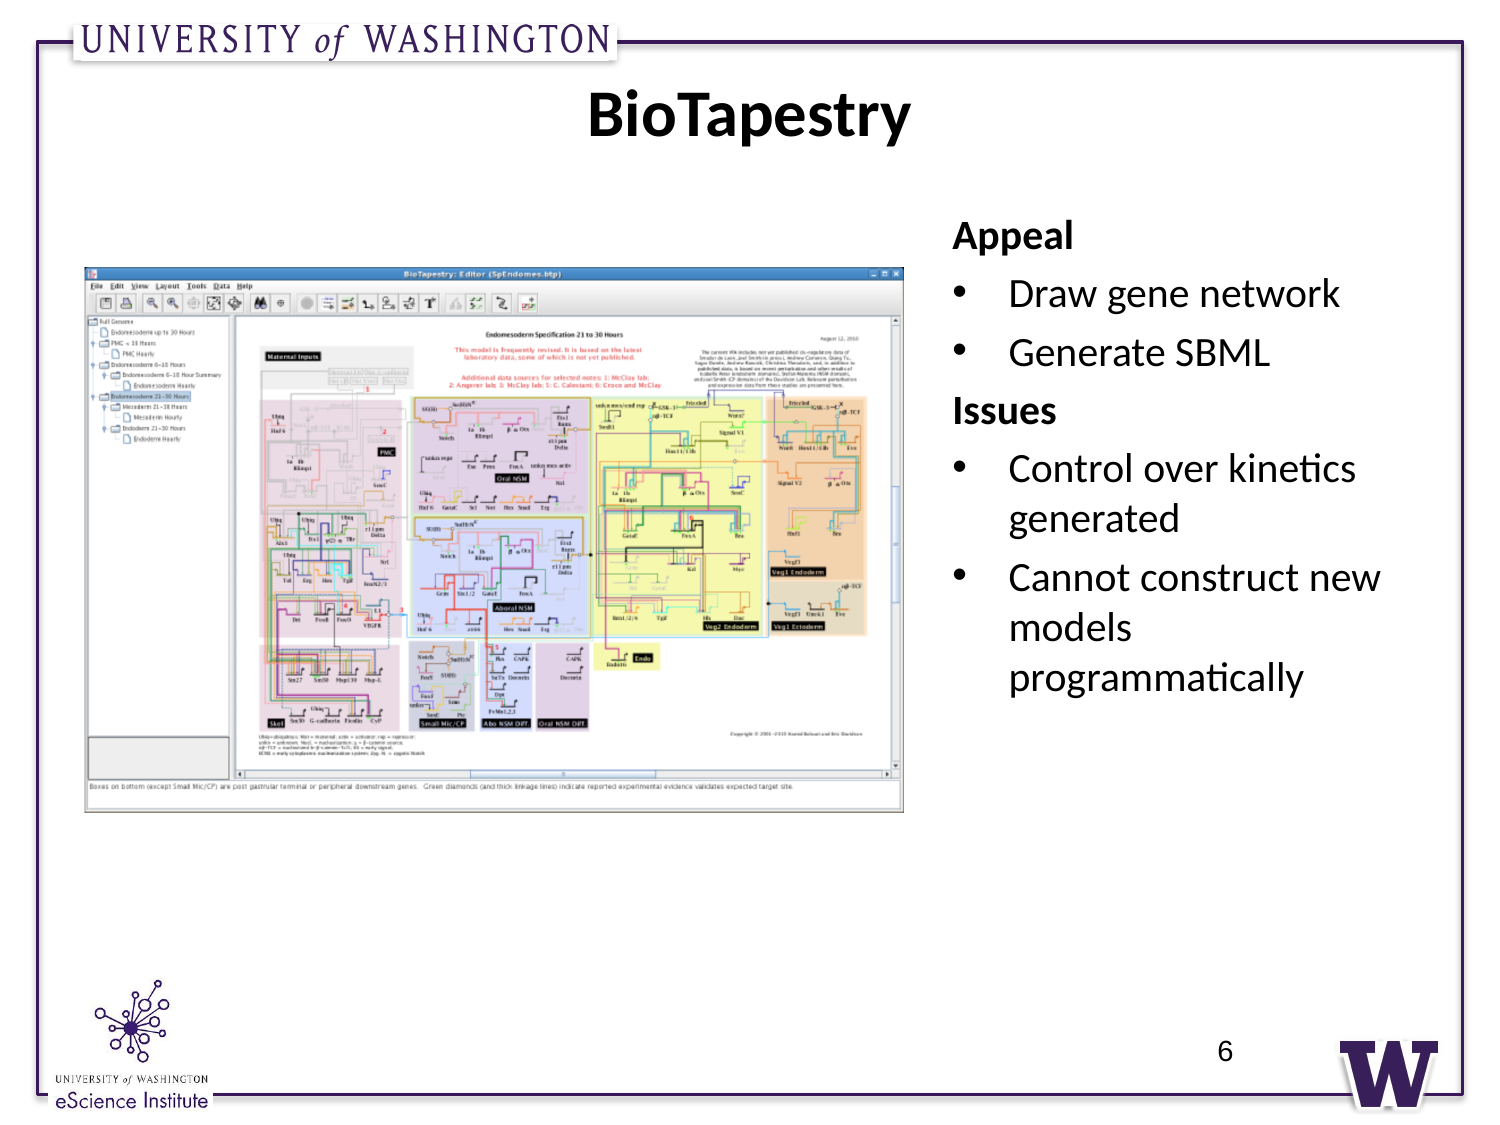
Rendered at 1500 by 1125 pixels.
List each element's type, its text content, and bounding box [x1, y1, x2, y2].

picture [81, 24, 609, 61]
picture [74, 260, 913, 826]
slide_number 6 [1202, 1025, 1300, 1085]
picture [48, 978, 213, 1113]
picture [1340, 1041, 1438, 1107]
title BioTapestry [75, 62, 1425, 173]
list Appeal Draw gene network Generate SBML Issues Control over kinetics generated Cannot construct new models programmatically [937, 200, 1450, 925]
